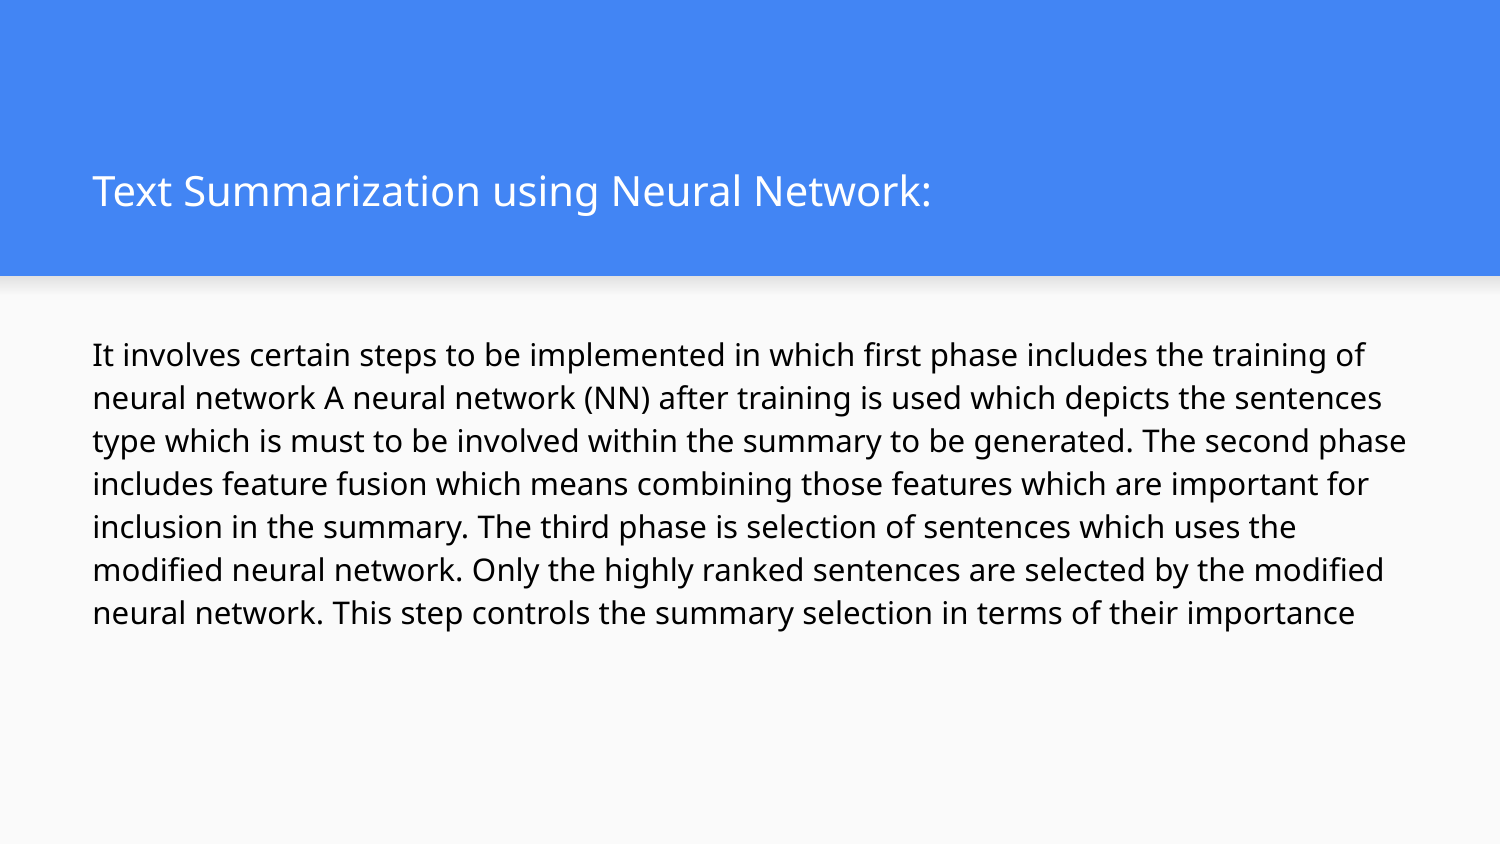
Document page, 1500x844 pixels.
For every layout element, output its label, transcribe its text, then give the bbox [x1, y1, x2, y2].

title Text Summarization using Neural Network: [77, 103, 1427, 230]
list It involves certain steps to be implemented in which first phase includes the training of neural network A neural network (NN) after training is used which depicts the sentences type which is must to be involved within the summary to be generated. The second phase includes feature fusion which means combining those features which are important for inclusion in the summary. The third phase is selection of sentences which uses the modified neural network. Only the highly ranked sentences are selected by the modified neural network. This step controls the summary selection in terms of their importance [77, 314, 1427, 760]
